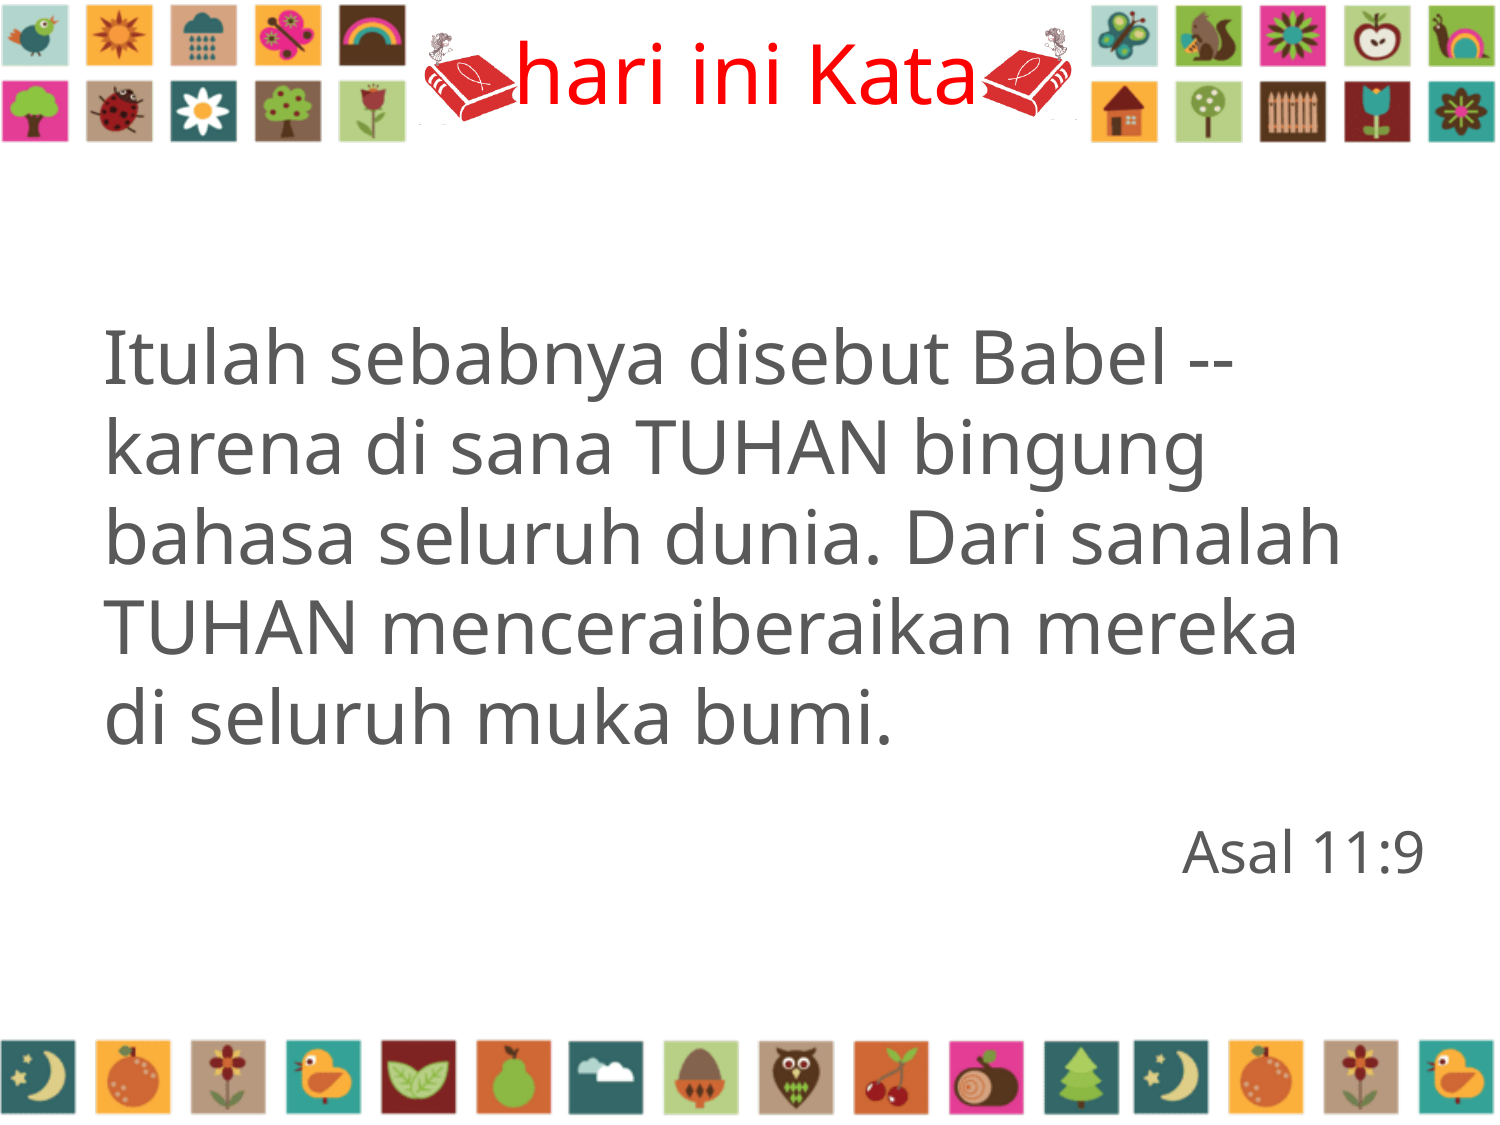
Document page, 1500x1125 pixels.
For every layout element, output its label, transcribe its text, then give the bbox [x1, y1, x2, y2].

text_box Asal 11:9 [808, 807, 1441, 893]
text_box hari ini Kata [425, 13, 1077, 129]
picture [950, 3, 1500, 150]
picture [0, 3, 550, 150]
text_box Itulah sebabnya disebut Babel --karena di sana TUHAN bingung bahasa seluruh dunia. Dari sanalah TUHAN menceraiberaikan mereka di seluruh muka bumi. [88, 302, 1459, 768]
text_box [0, 1028, 1500, 1118]
